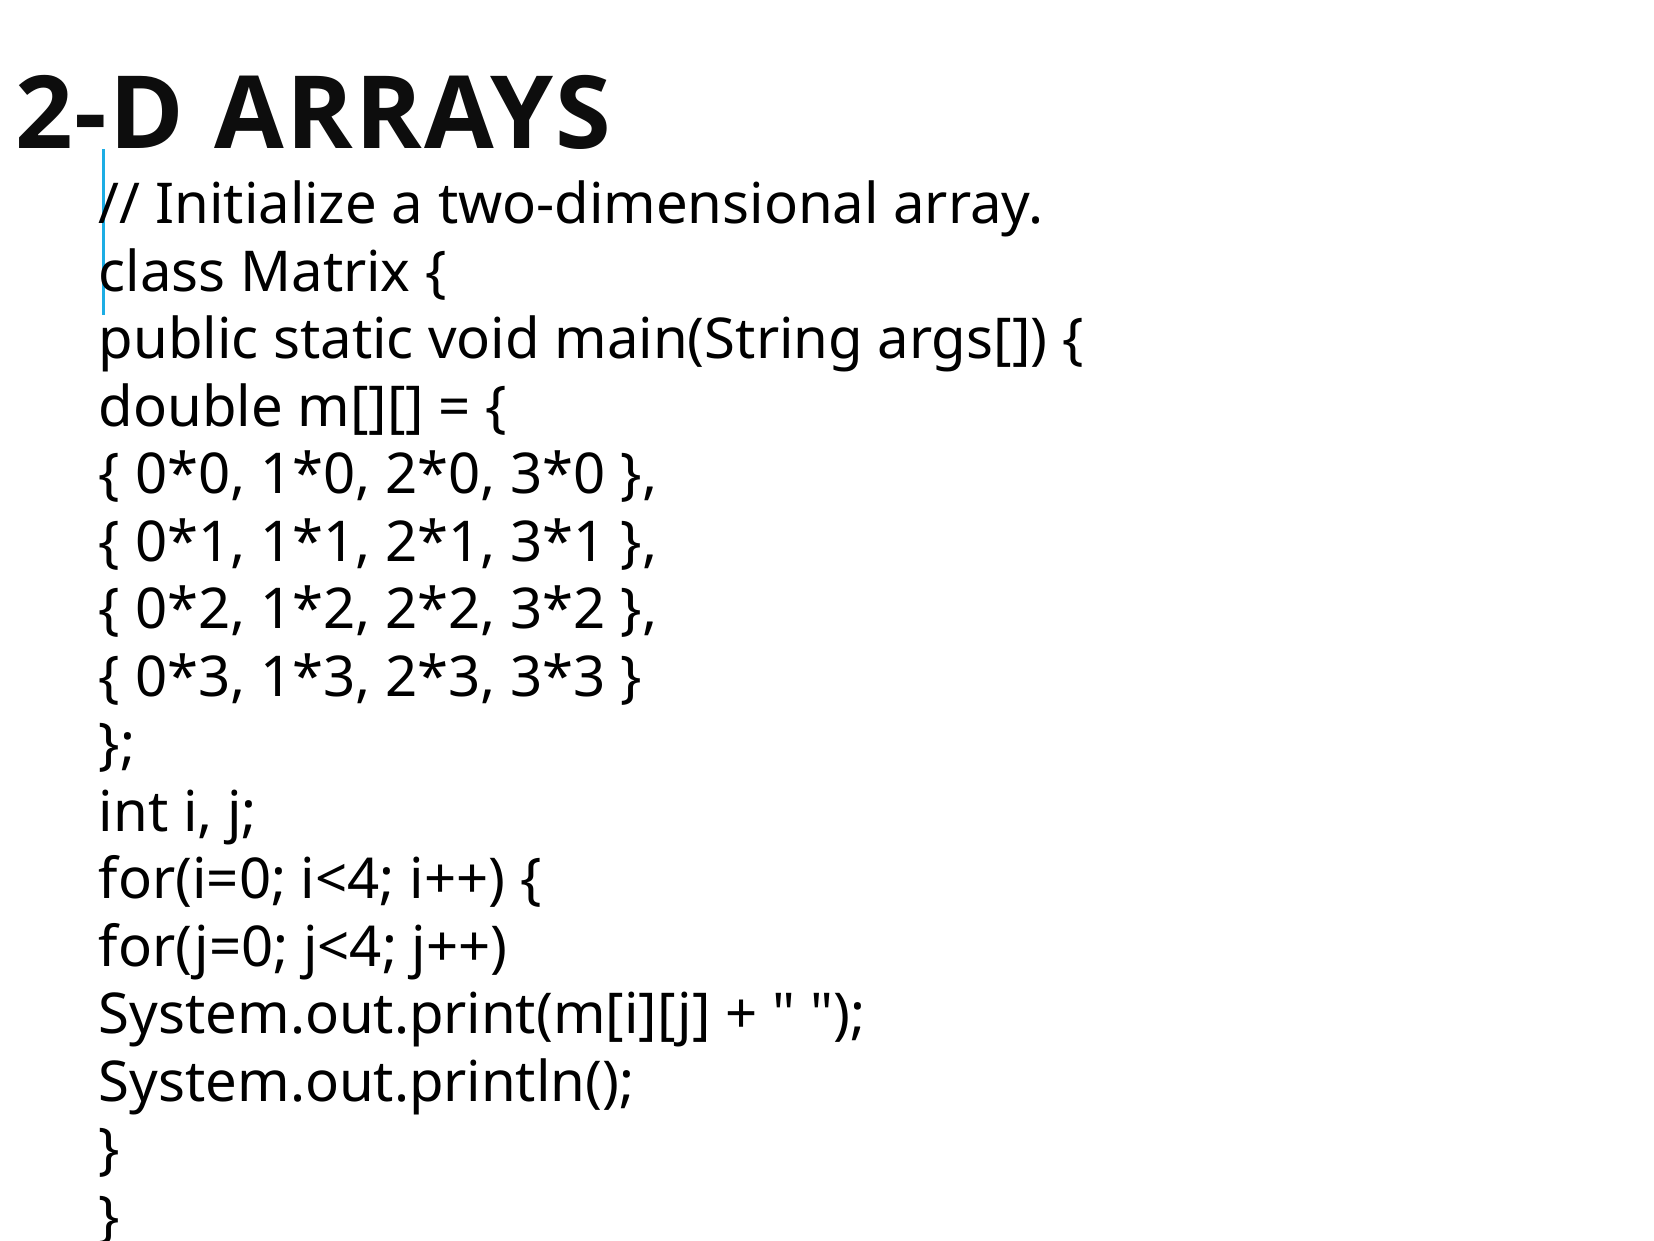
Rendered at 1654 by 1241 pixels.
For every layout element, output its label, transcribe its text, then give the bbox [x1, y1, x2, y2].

list // Initialize a two-dimensional array. class Matrix { public static void main(String args[]) { double m[][] = { { 0*0, 1*0, 2*0, 3*0 }, { 0*1, 1*1, 2*1, 3*1 }, { 0*2, 1*2, 2*2, 3*2 }, { 0*3, 1*3, 2*3, 3*3 } }; int i, j; for(i=0; i<4; i++) { for(j=0; j<4; j++) System.out.print(m[i][j] + " "); System.out.println(); } } [91, 159, 1518, 1186]
title 2-D Arrays [0, 0, 1427, 240]
